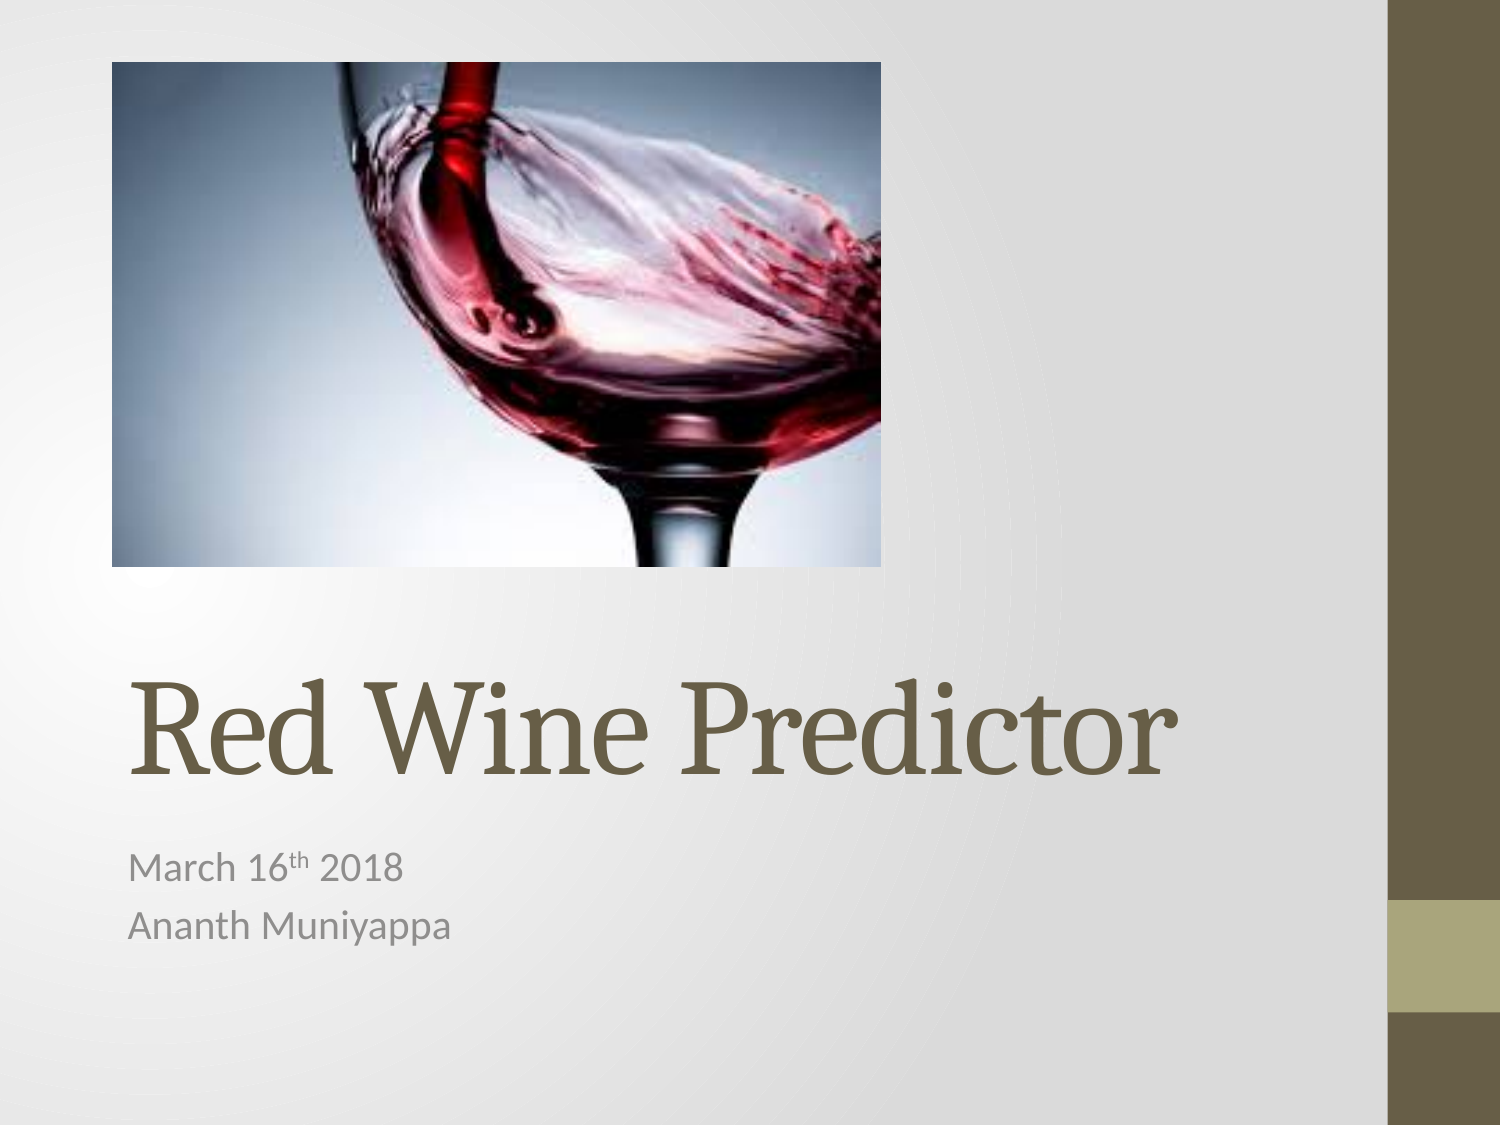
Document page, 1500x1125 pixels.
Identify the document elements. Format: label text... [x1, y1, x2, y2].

subtitle March 16th 2018 Ananth Muniyappa [112, 831, 1173, 1007]
picture [111, 61, 882, 568]
title Red Wine Predictor [112, 590, 1350, 810]
